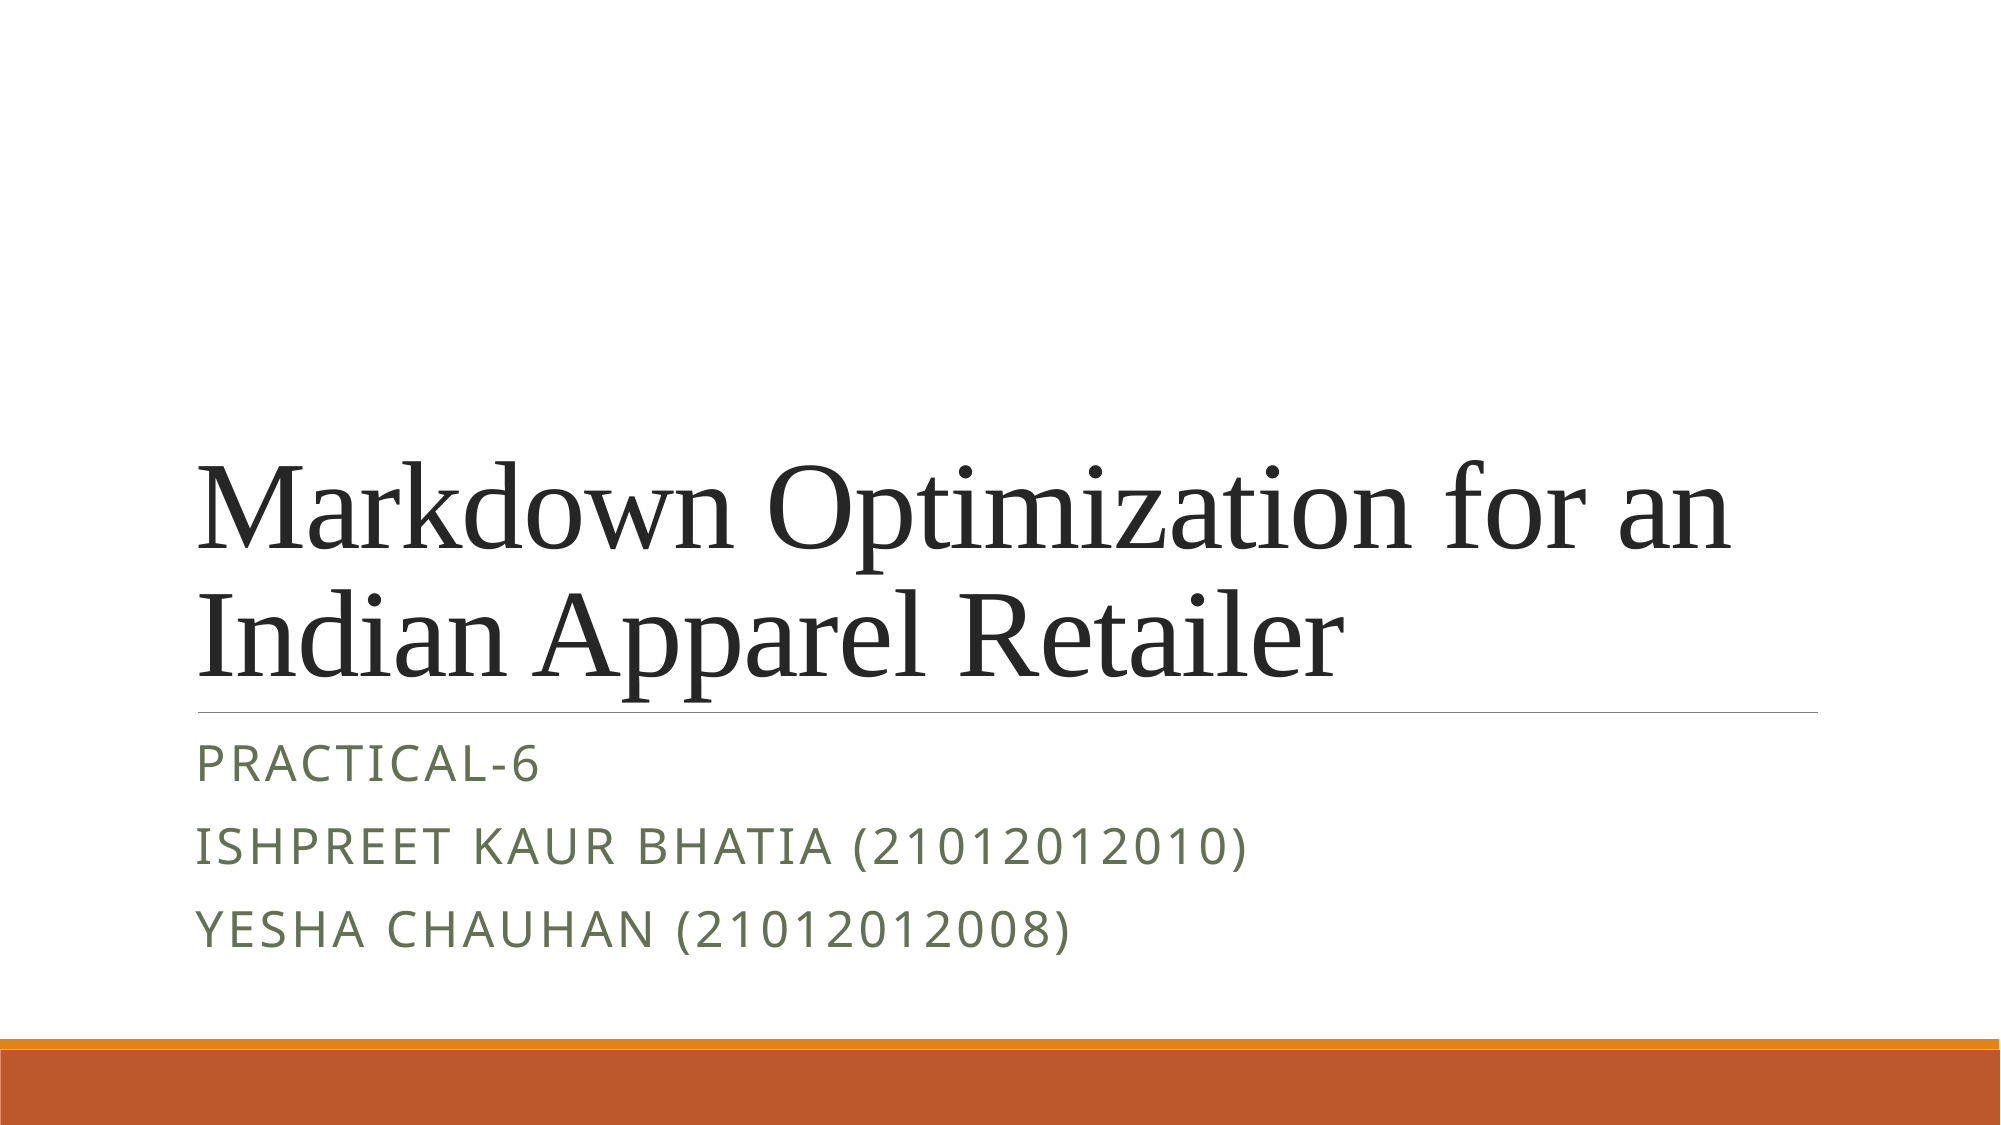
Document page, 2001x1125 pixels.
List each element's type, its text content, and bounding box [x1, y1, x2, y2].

subtitle Practical-6 ISHPREET Kaur bhatia (21012012010) Yesha chauhan (21012012008) [180, 730, 1831, 1023]
title Markdown Optimization for an Indian Apparel Retailer [180, 124, 1830, 710]
